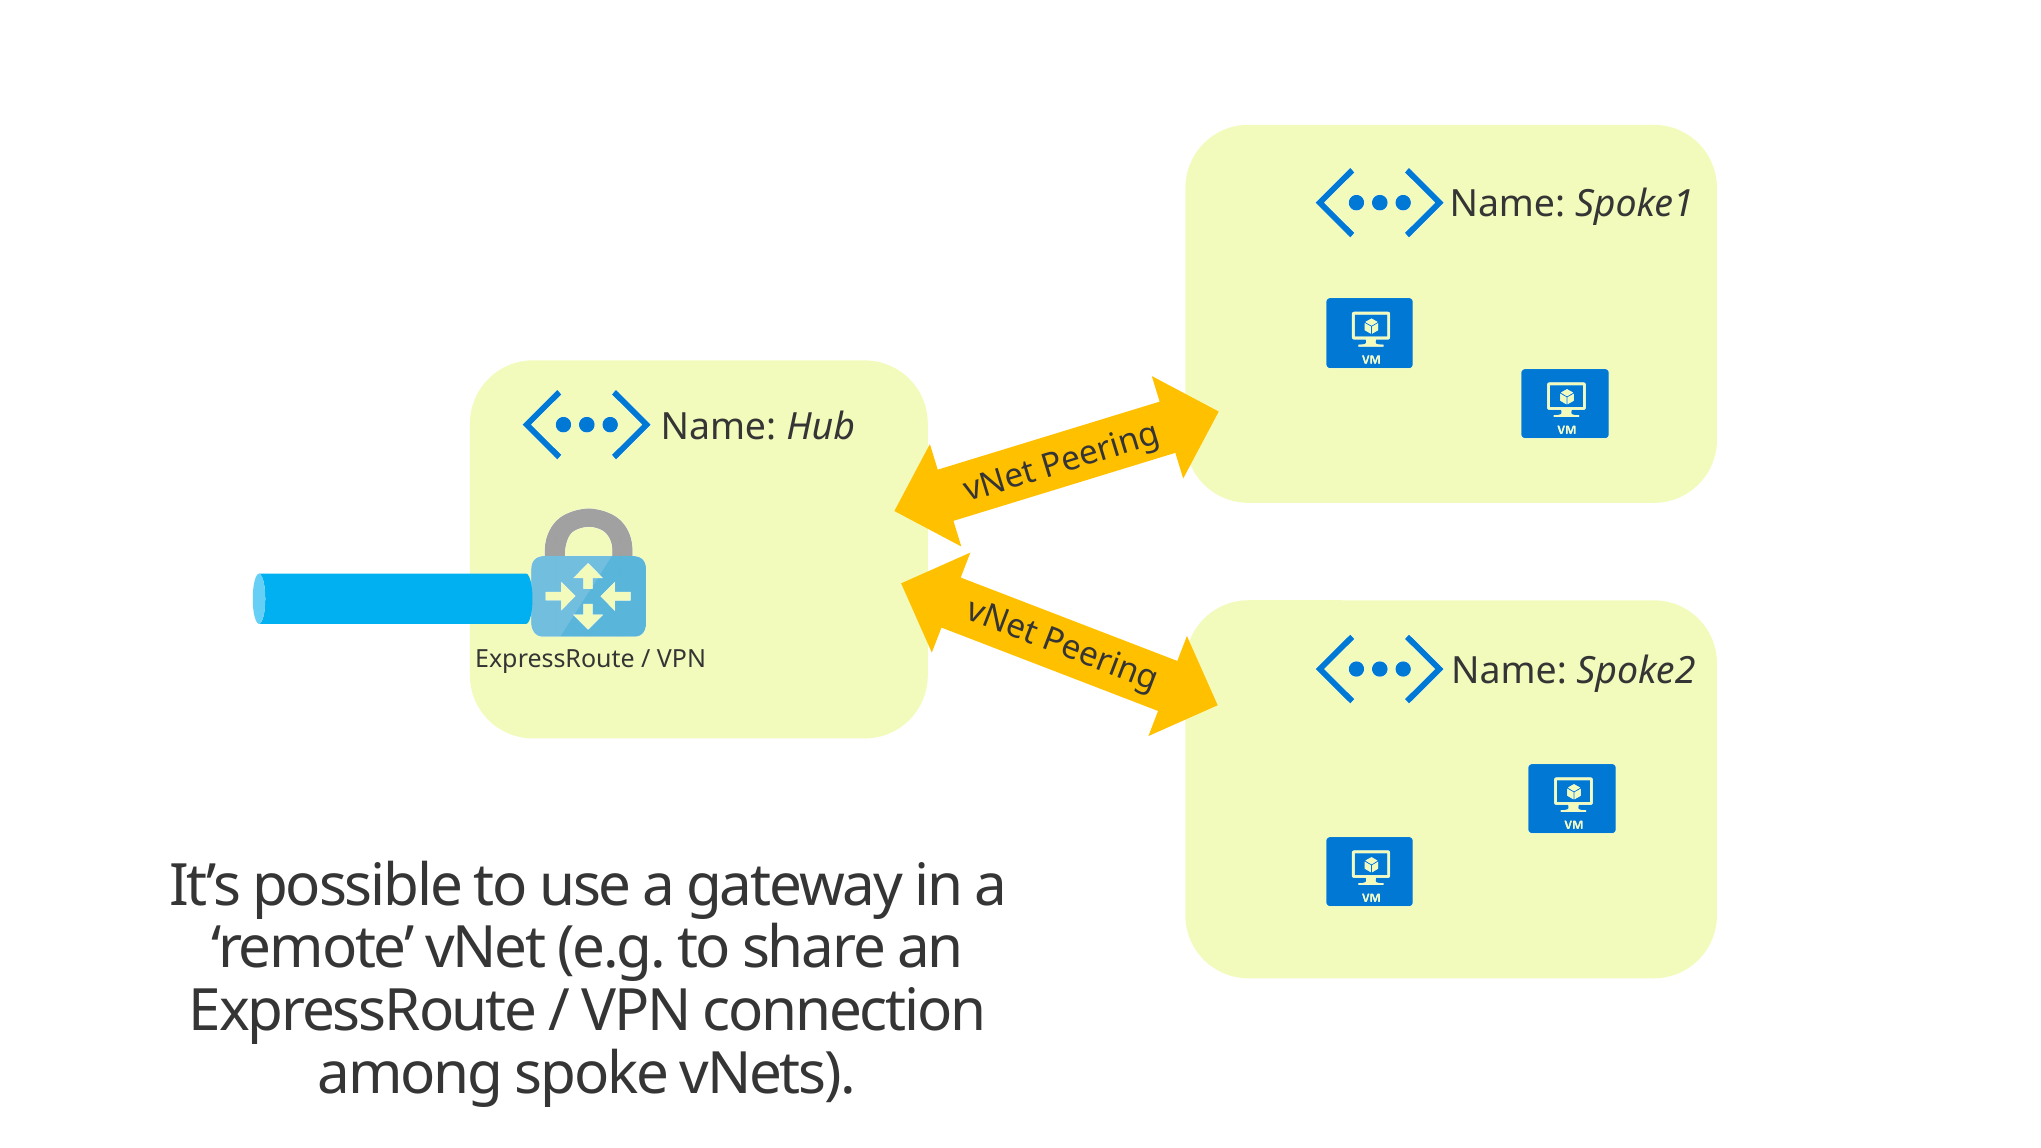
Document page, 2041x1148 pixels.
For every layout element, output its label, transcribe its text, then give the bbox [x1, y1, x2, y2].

text_box [1151, 375, 1220, 480]
picture [522, 360, 651, 490]
text_box [1184, 599, 1718, 980]
picture [1521, 360, 1609, 448]
text_box [469, 359, 929, 740]
text_box vNet Peering [941, 399, 1180, 520]
text_box [900, 551, 1219, 737]
picture [1325, 289, 1413, 377]
text_box Name: Spoke1 [1444, 172, 1719, 232]
text_box [893, 443, 963, 548]
picture [524, 507, 653, 637]
text_box It’s possible to use a gateway in a ‘remote’ vNet (e.g. to share an ExpressRoute / VPN connection among spoke vNets). [97, 839, 1077, 1094]
text_box [1184, 124, 1718, 504]
picture [1528, 755, 1616, 843]
text_box Name: Spoke2 [1444, 638, 1720, 699]
text_box Name: Hub [651, 394, 880, 455]
picture [1314, 604, 1444, 734]
picture [1325, 828, 1413, 916]
text_box ExpressRoute / VPN [460, 634, 722, 680]
text_box [251, 572, 524, 625]
text_box vNet Peering [945, 575, 1182, 710]
picture [1314, 138, 1444, 267]
